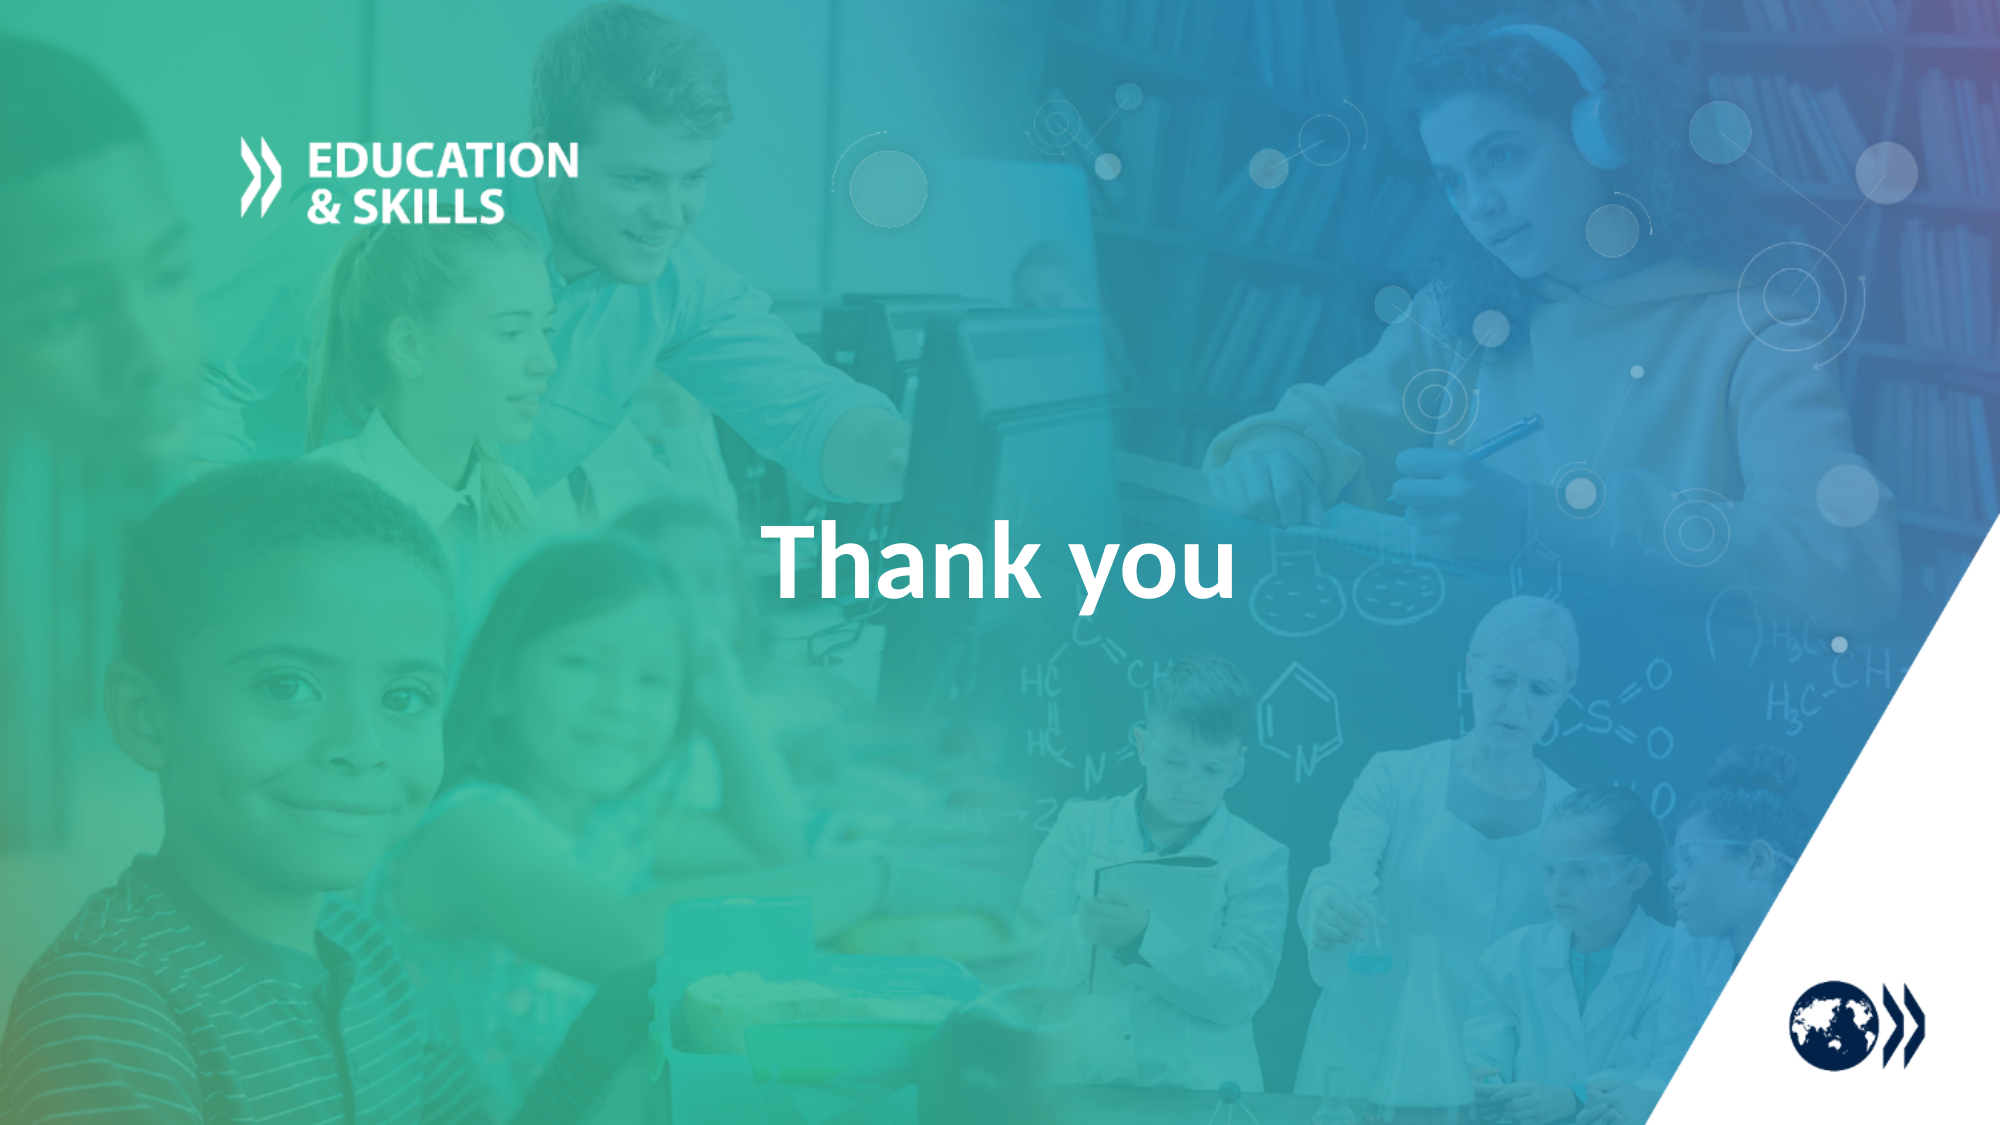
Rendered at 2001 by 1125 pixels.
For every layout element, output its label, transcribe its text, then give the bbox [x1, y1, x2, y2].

list Thank you [335, 475, 1665, 650]
picture [0, 0, 2000, 1125]
